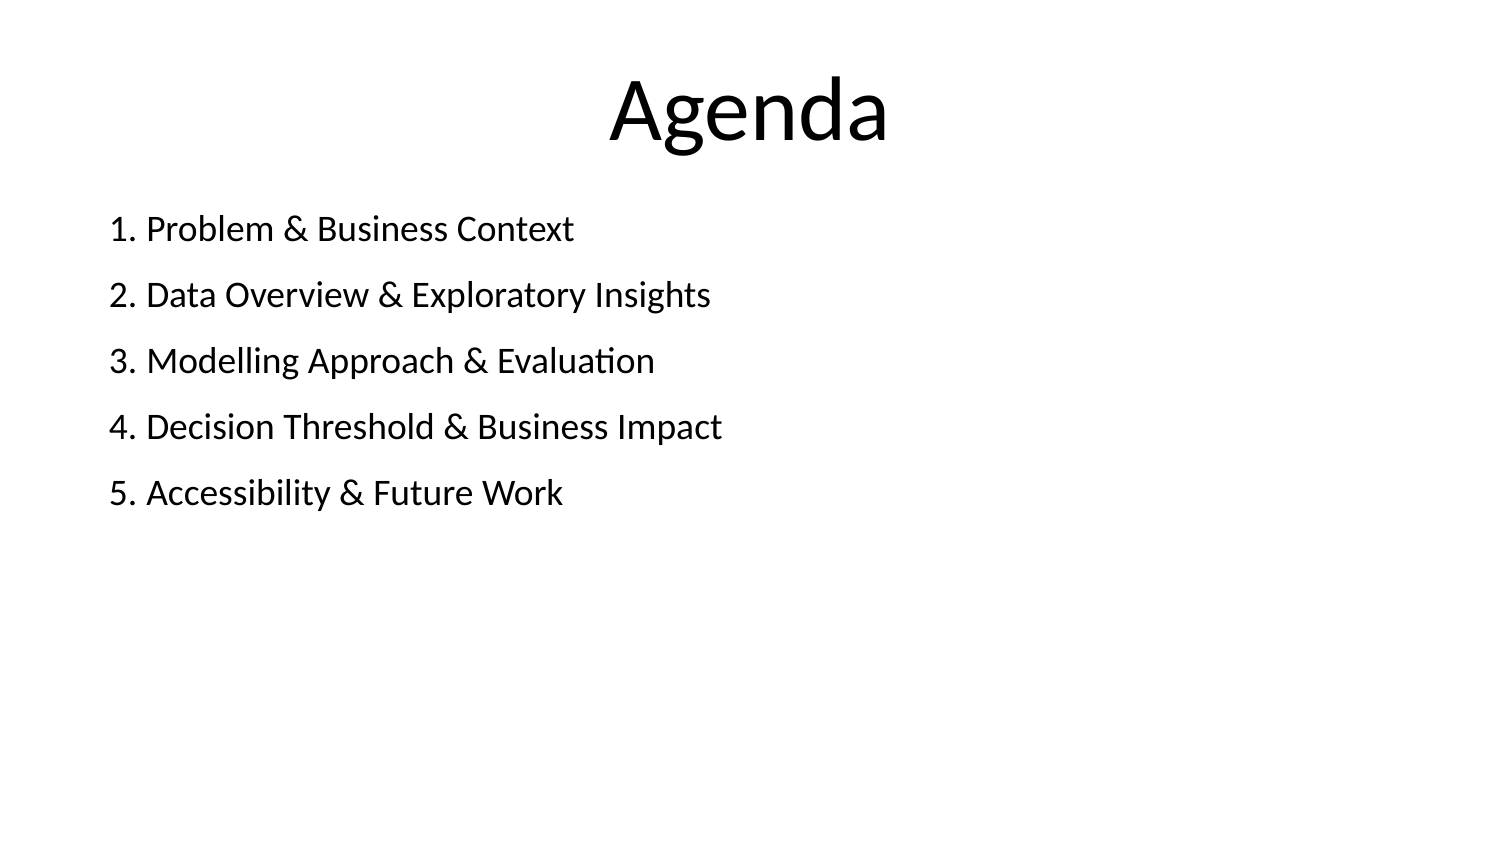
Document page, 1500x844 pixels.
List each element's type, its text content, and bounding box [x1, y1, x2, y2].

title Agenda [75, 33, 1425, 175]
list Problem & Business Context Data Overview & Exploratory Insights Modelling Approach & Evaluation Decision Threshold & Business Impact Accessibility & Future Work [75, 196, 1425, 754]
